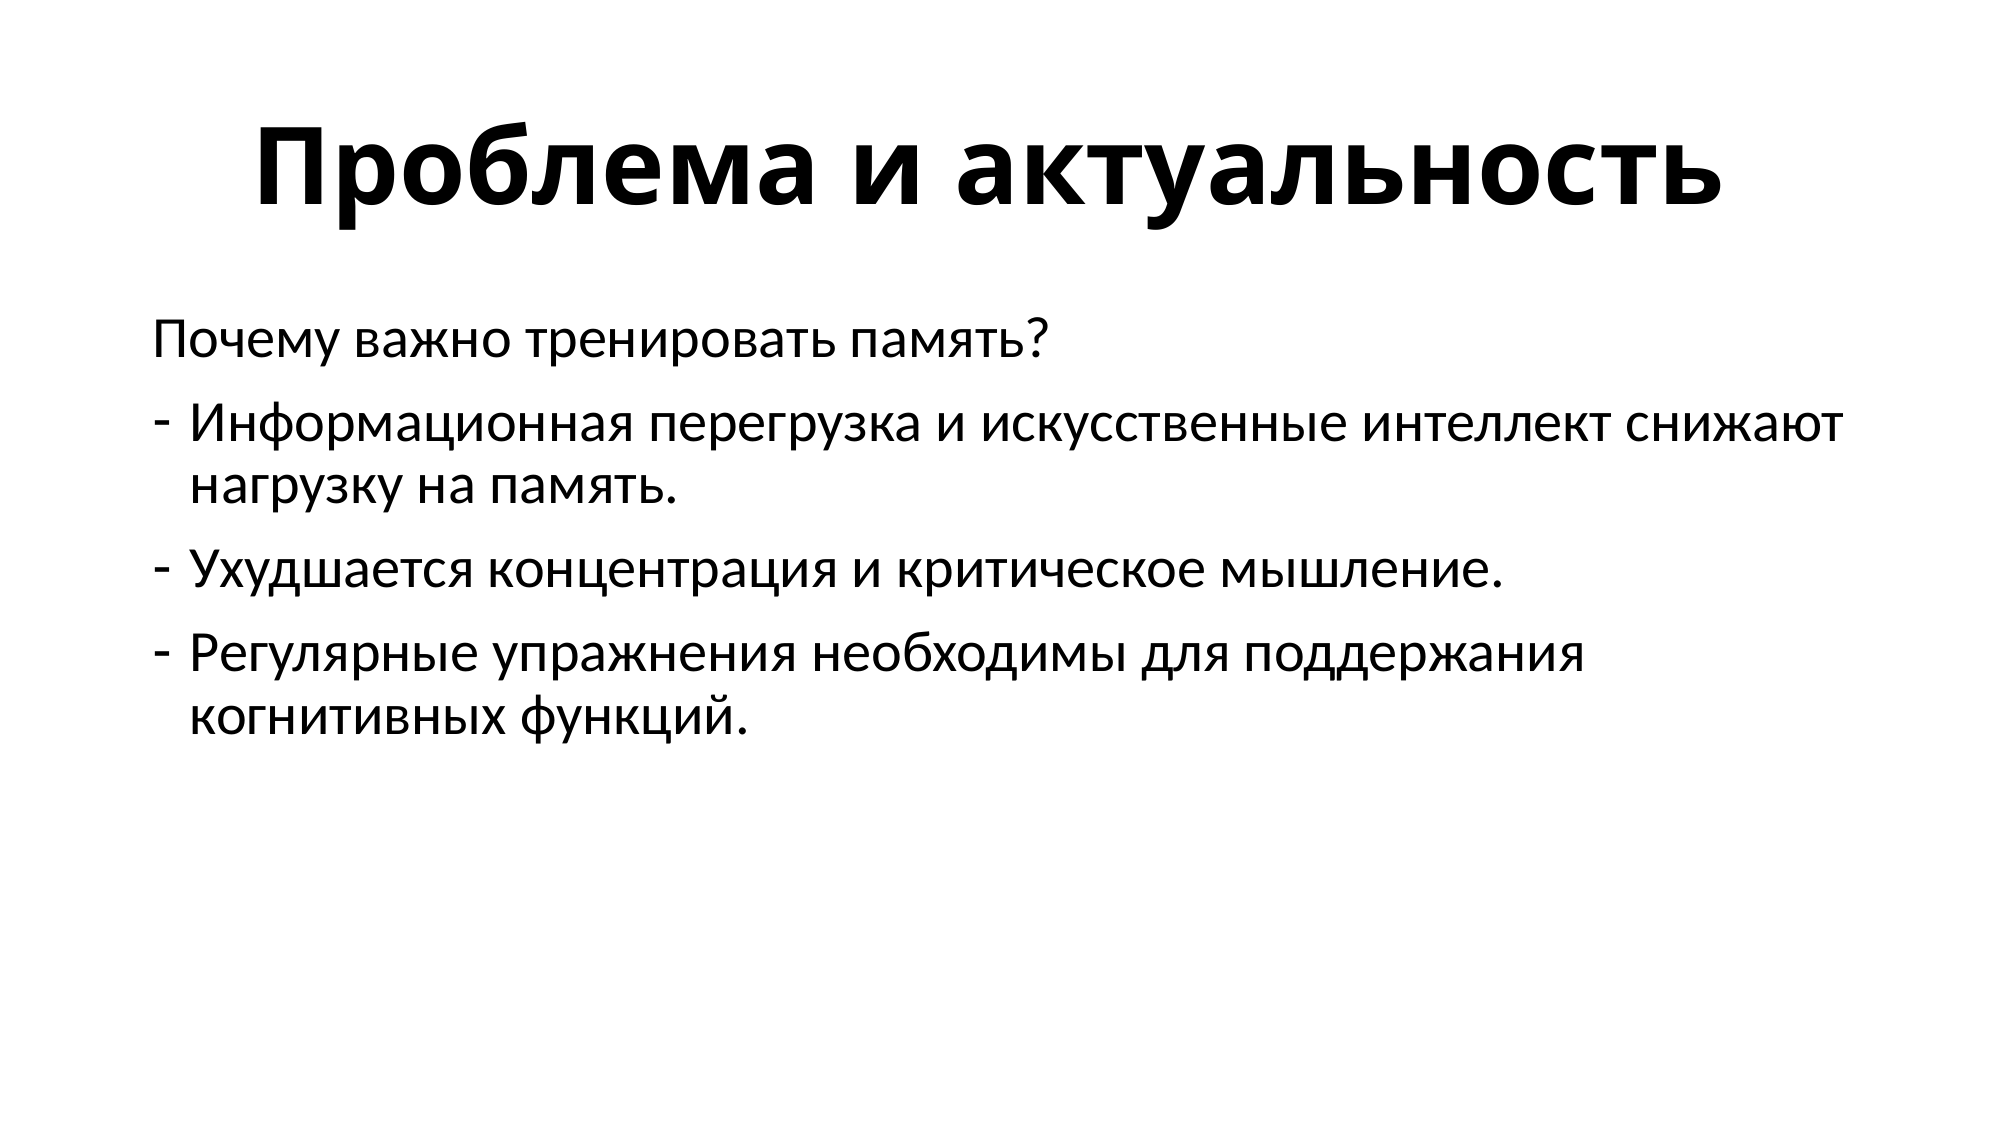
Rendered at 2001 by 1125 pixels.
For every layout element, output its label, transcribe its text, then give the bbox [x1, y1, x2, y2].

list Почему важно тренировать память? Информационная перегрузка и искусственные интеллект снижают нагрузку на память. Ухудшается концентрация и критическое мышление. Регулярные упражнения необходимы для поддержания когнитивных функций. [137, 299, 1863, 1014]
title Проблема и актуальность [236, 61, 1776, 279]
